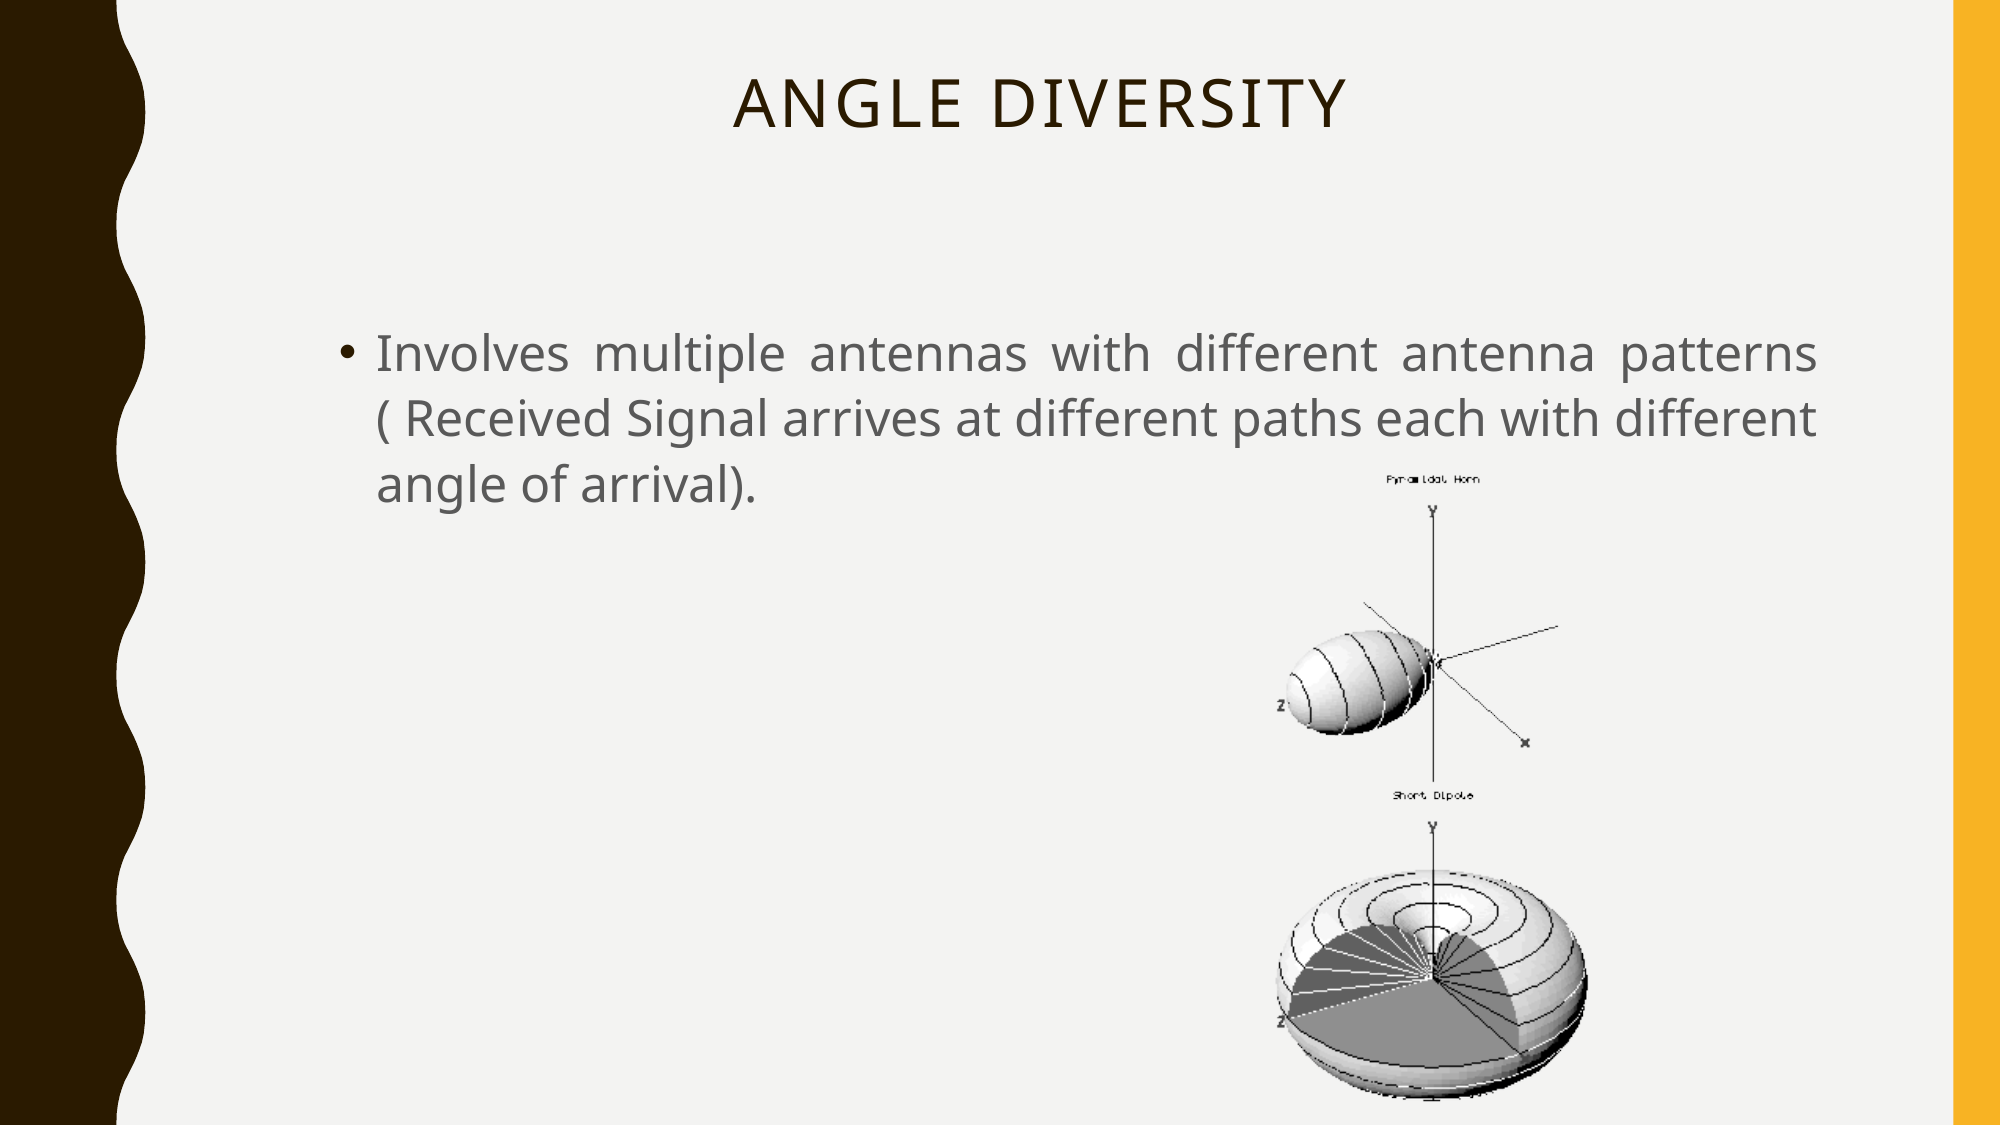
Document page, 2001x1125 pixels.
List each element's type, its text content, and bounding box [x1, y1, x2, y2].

title ANGLE DIVERSITY [205, 62, 1875, 308]
picture [1271, 474, 1593, 1108]
list Involves multiple antennas with different antenna patterns ( Received Signal arrives at different paths each with different angle of arrival). [323, 307, 1834, 897]
